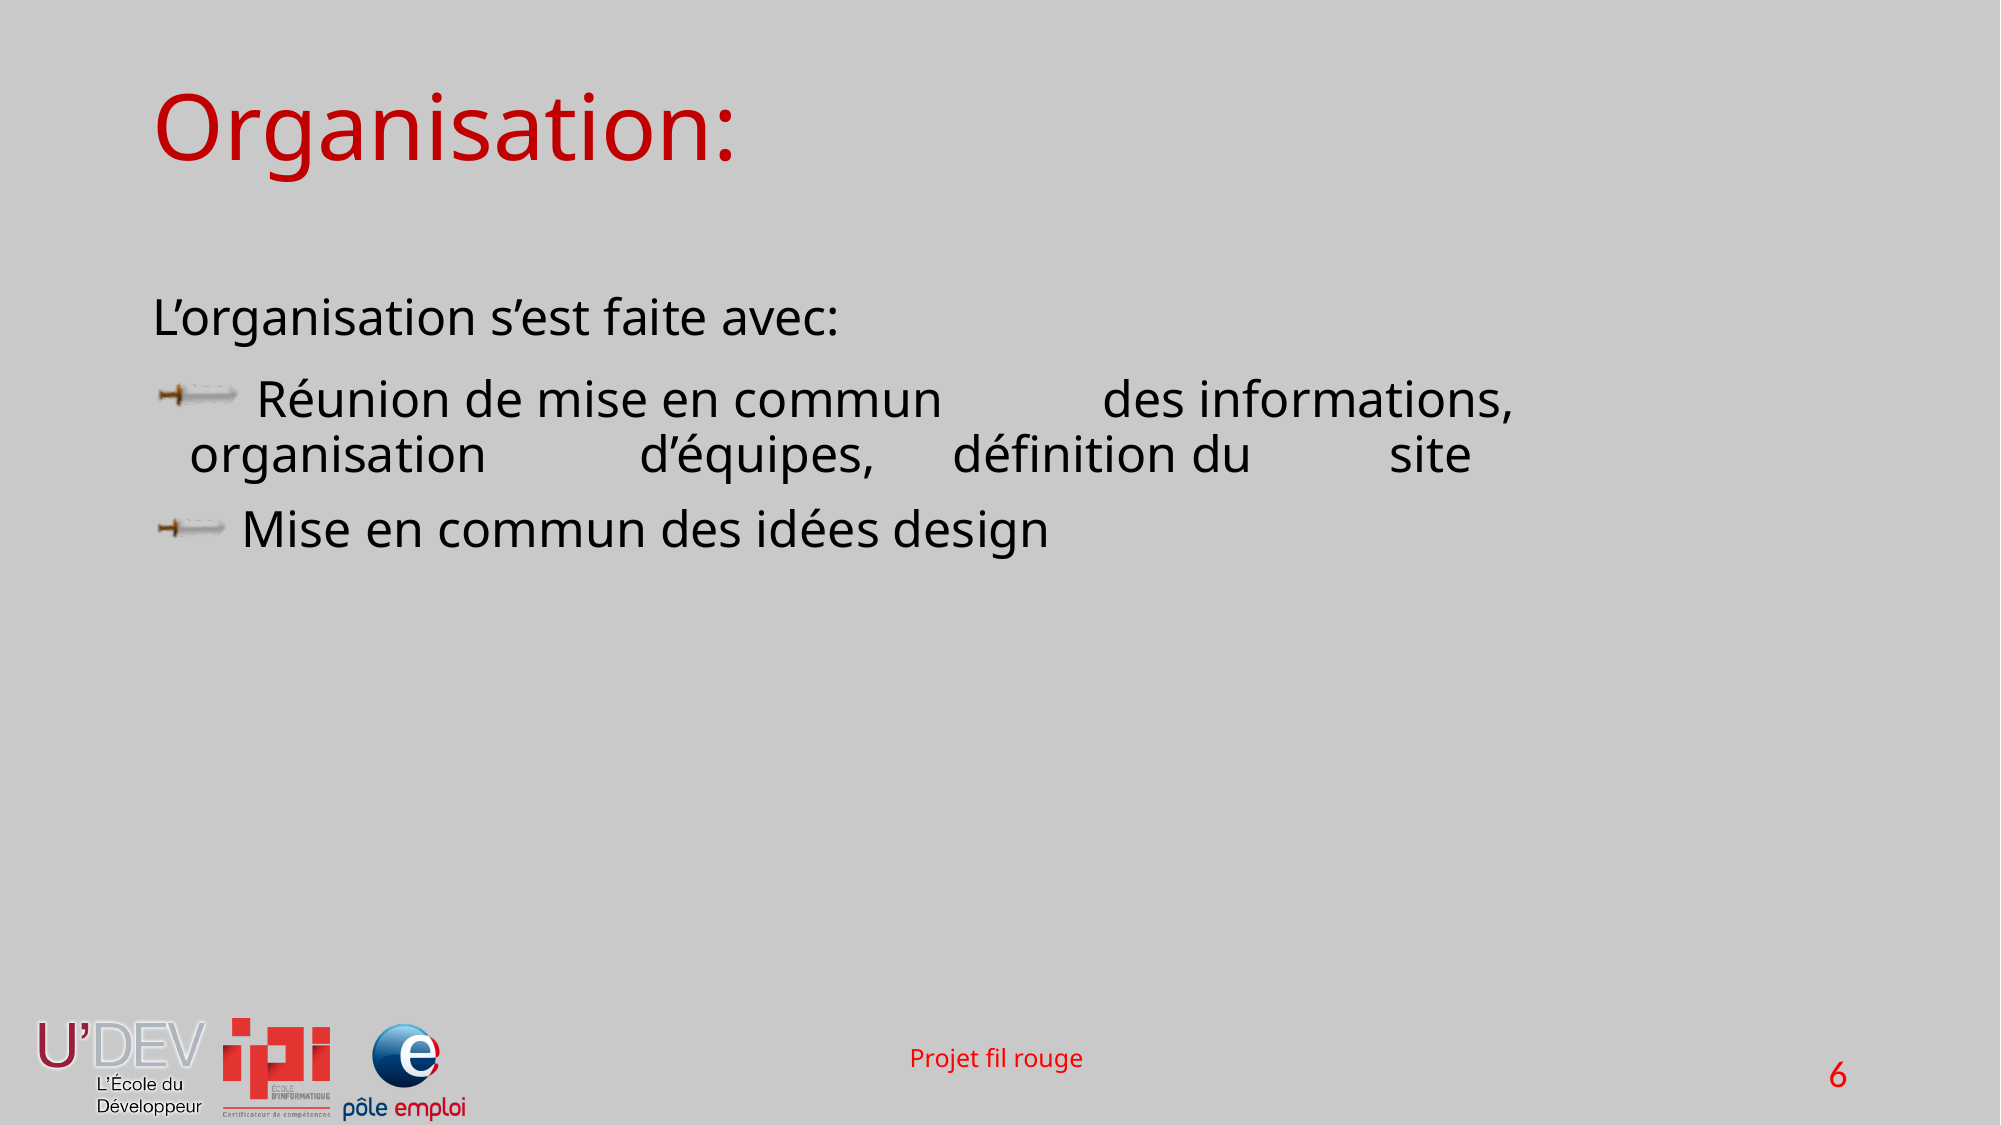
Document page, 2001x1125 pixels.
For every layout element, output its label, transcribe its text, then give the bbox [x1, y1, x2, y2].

picture [152, 374, 242, 416]
picture [334, 1014, 474, 1125]
slide_number 6 [1412, 1042, 1863, 1103]
title Organisation: [137, 22, 1863, 240]
picture [28, 1013, 330, 1125]
footer Projet fil rouge [662, 1042, 1338, 1103]
picture [152, 510, 229, 546]
list L’organisation s’est faite avec: Réunion de mise en commun des informations, organisation d’équipes, définition du site Mise en commun des idées design [137, 284, 1863, 999]
